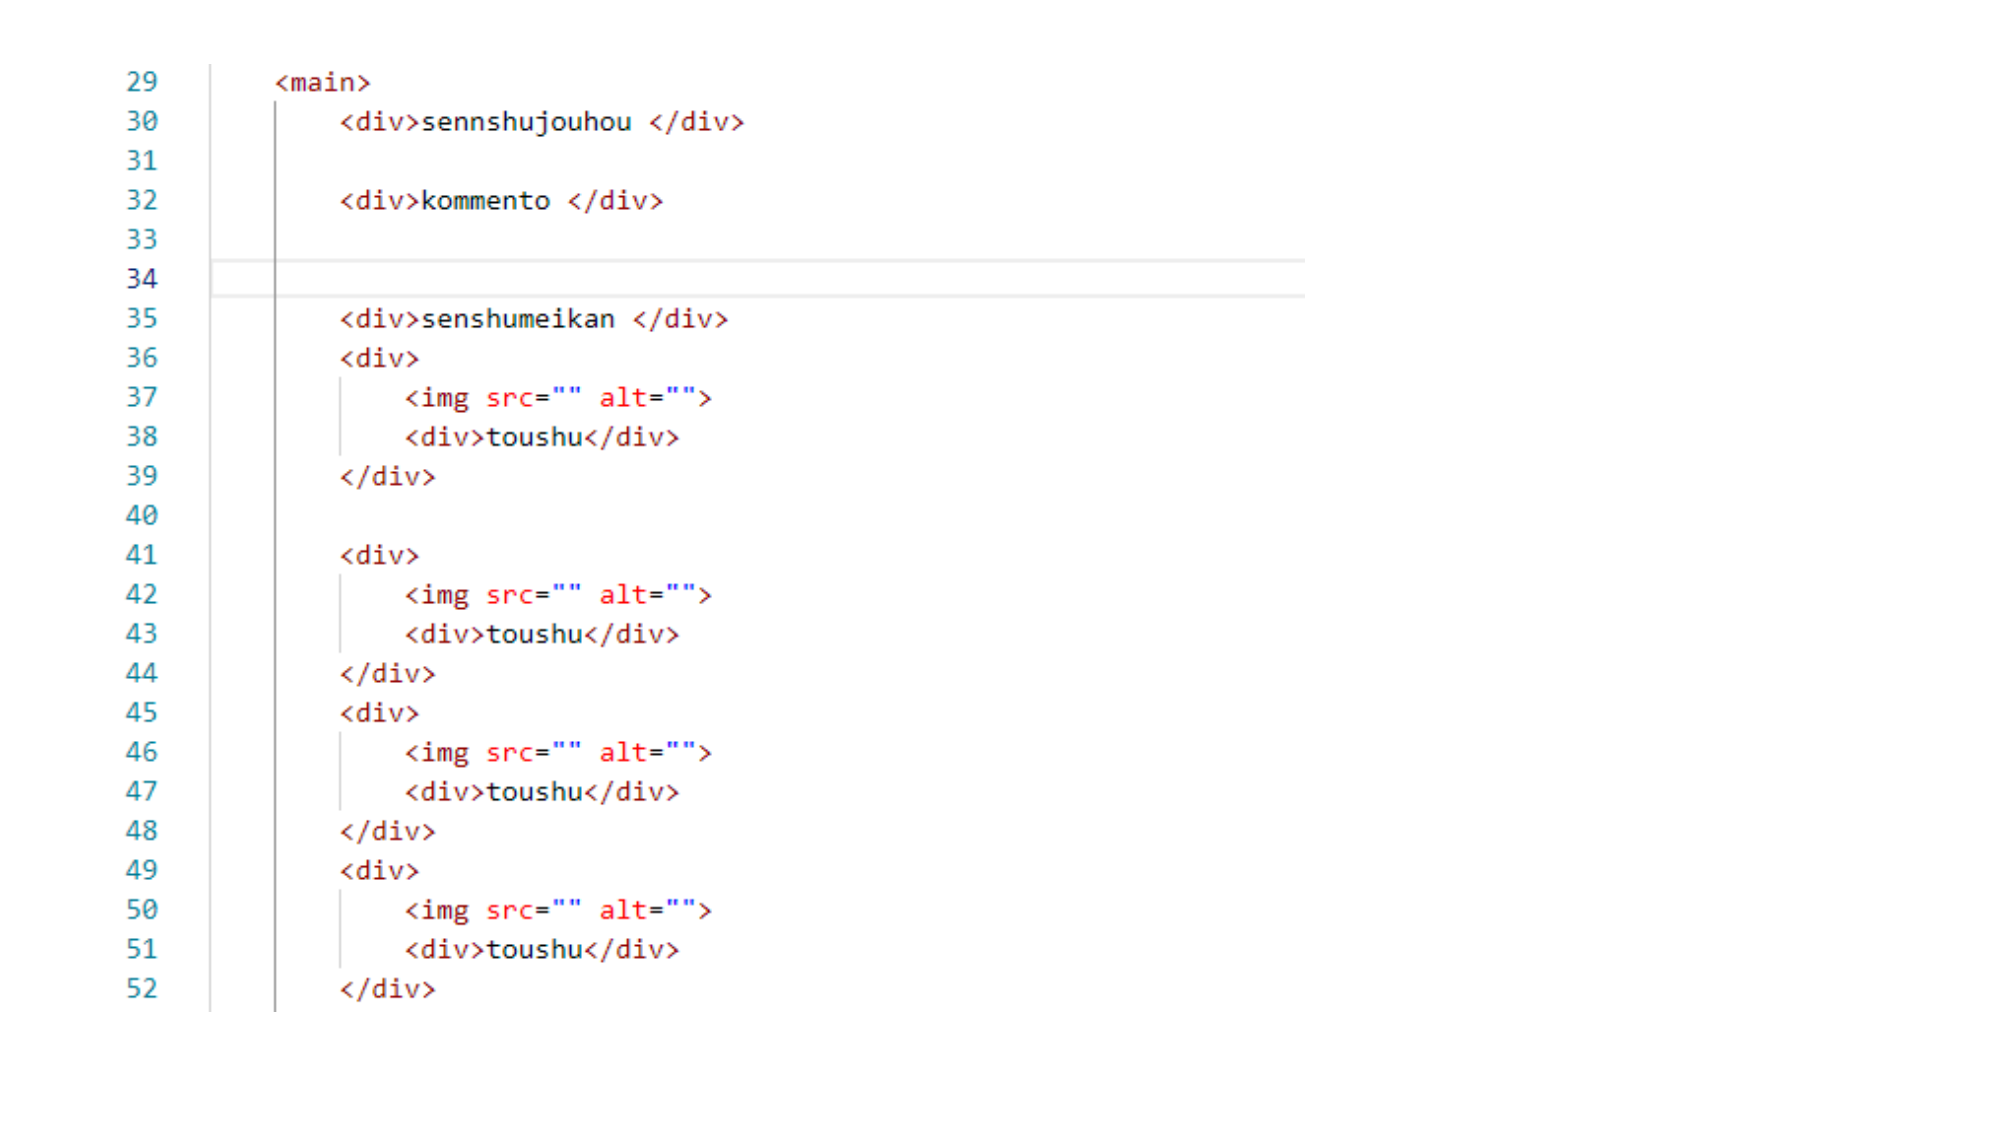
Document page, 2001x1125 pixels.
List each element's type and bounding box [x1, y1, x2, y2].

picture [113, 64, 1305, 1012]
